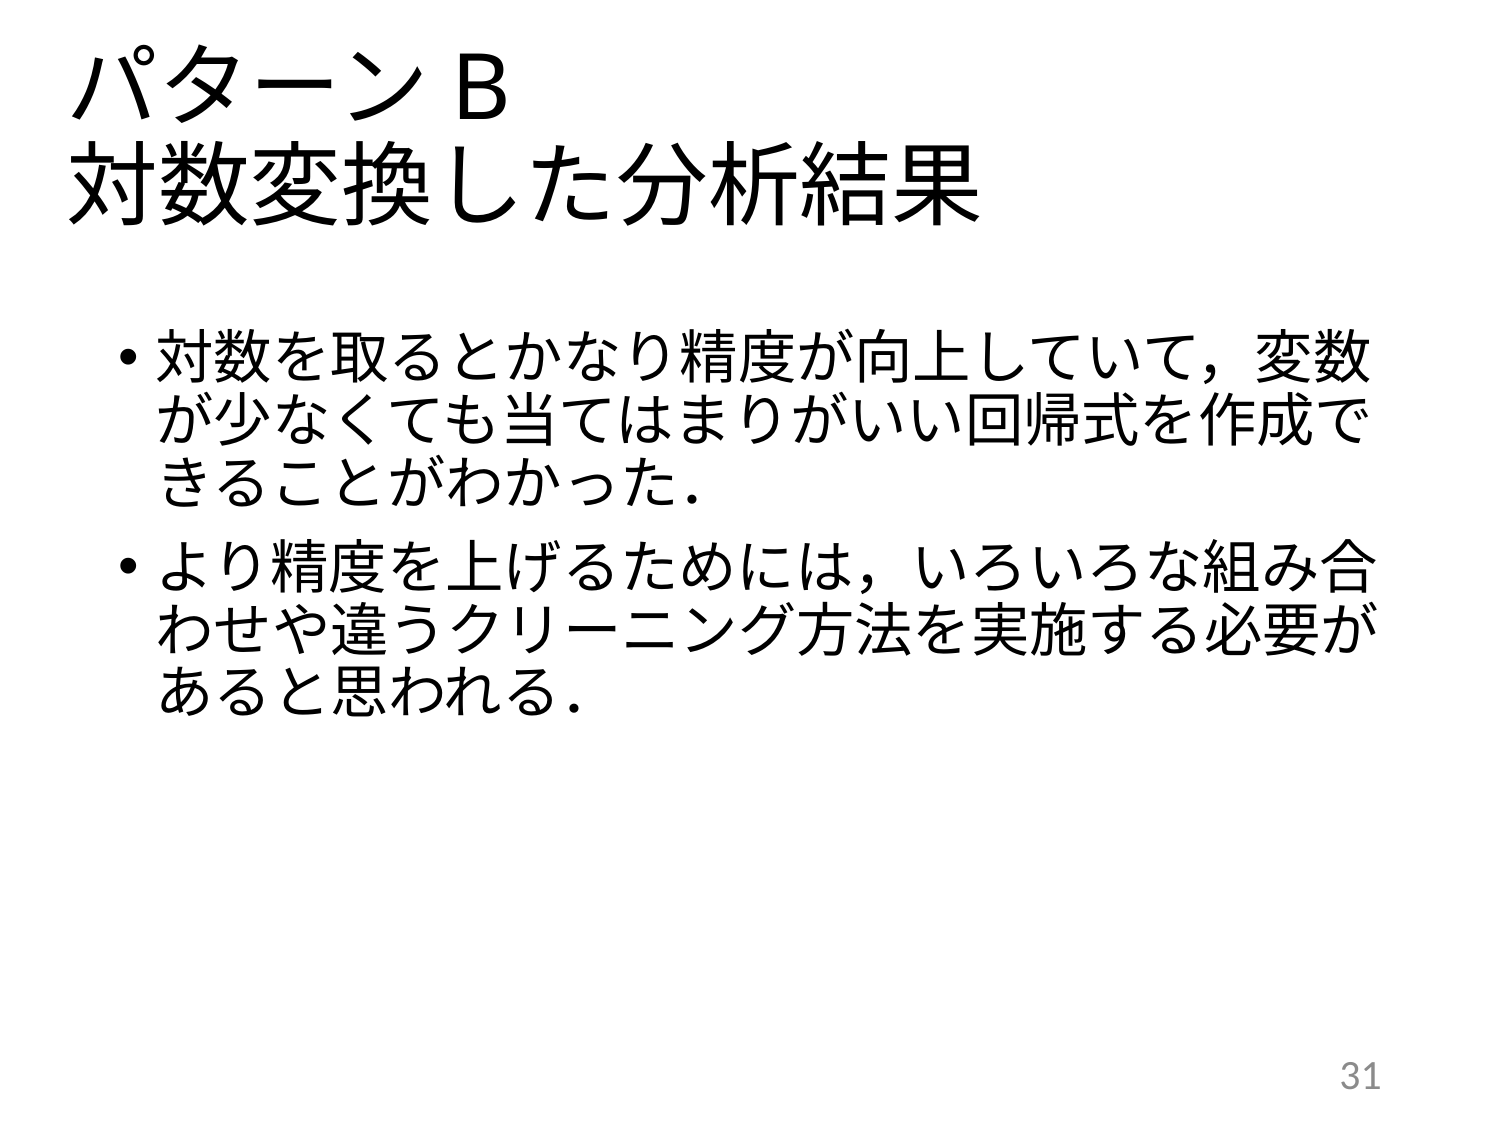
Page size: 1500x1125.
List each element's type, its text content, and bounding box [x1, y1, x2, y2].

list 対数を取るとかなり精度が向上していて，変数が少なくても当てはまりがいい回帰式を作成できることがわかった． より精度を上げるためには，いろいろな組み合わせや違うクリーニング方法を実施する必要があると思われる． [103, 320, 1397, 805]
slide_number 31 [1059, 1042, 1397, 1103]
title パターンB 対数変換した分析結果 [51, 30, 1449, 249]
